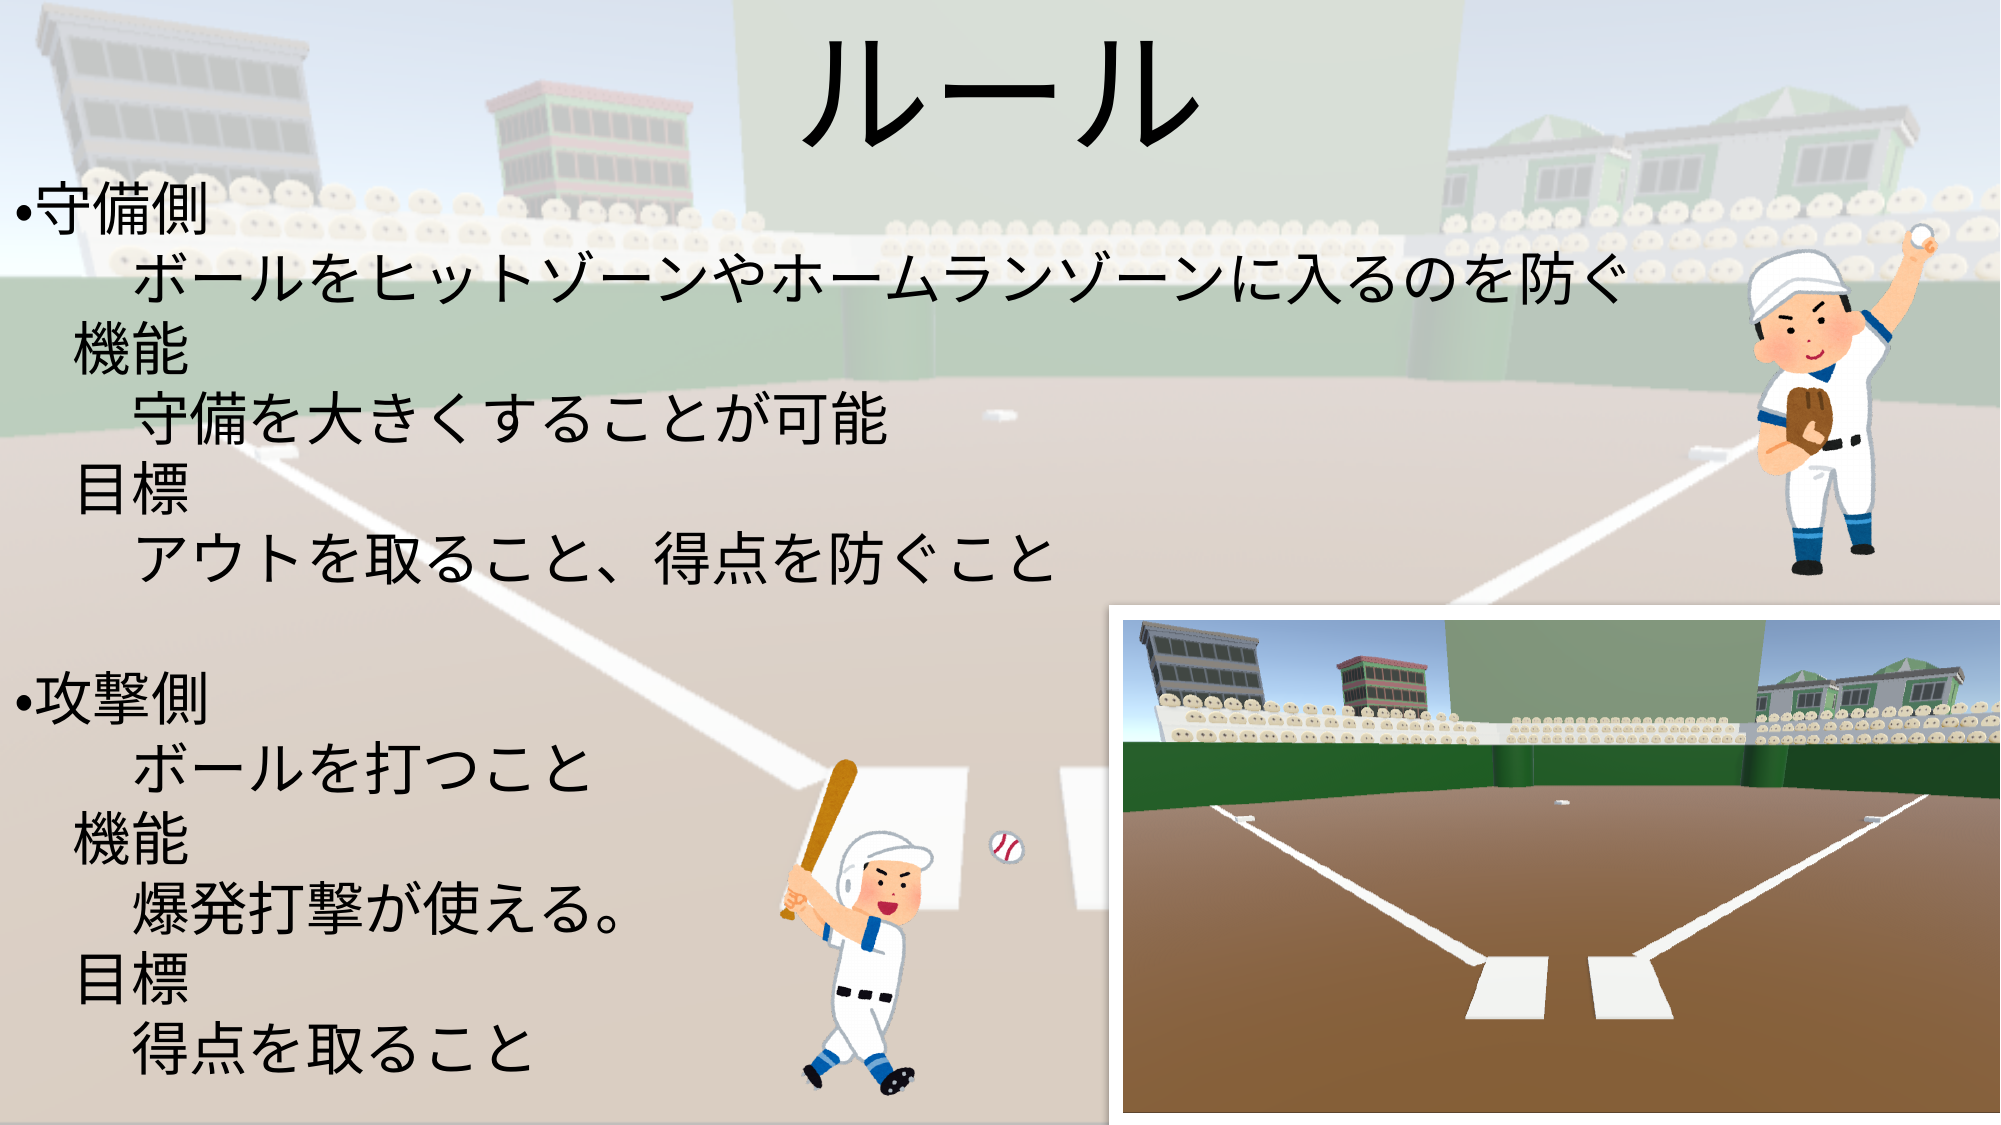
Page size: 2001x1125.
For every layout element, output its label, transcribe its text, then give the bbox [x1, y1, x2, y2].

picture [1688, 213, 1970, 583]
text_box ルール ・守備側 ボールをヒットゾーンやホームランゾーンに入るのを防ぐ 機能 守備を大きくすることが可能 目標 アウトを取ること、得点を防ぐこと ・攻撃側 ボールを打つこと 機能 爆発打撃が使える。 目標 得点を取ること [0, 0, 2000, 1090]
picture [756, 755, 1041, 1101]
picture [1123, 619, 2000, 1113]
